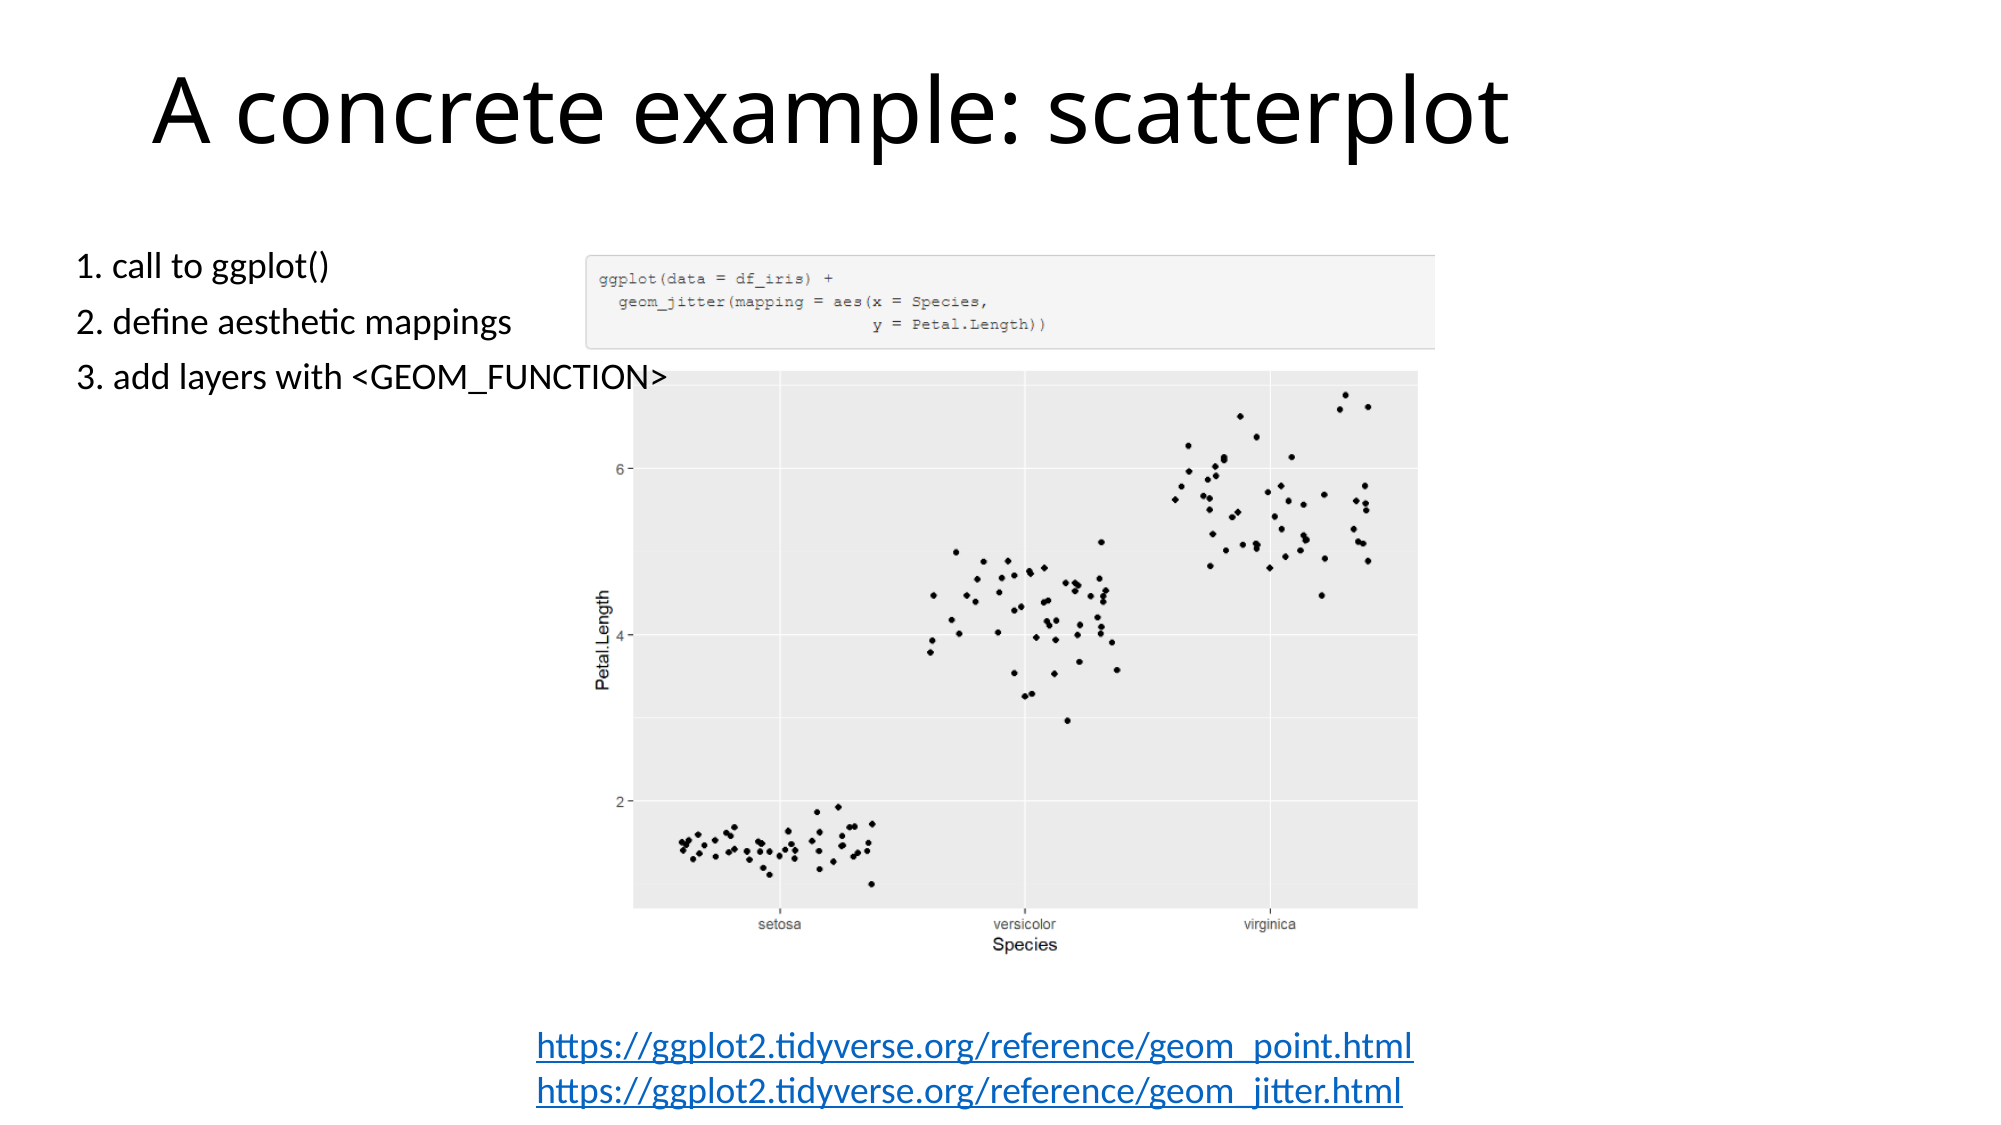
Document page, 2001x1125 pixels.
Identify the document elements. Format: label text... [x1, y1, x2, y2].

text_box 1. call to ggplot() [60, 233, 346, 294]
title A concrete example: scatterplot [137, 59, 1863, 278]
text_box 3. add layers with <GEOM_FUNCTION> [61, 344, 565, 405]
text_box 2. define aesthetic mappings [61, 289, 528, 344]
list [565, 247, 1435, 962]
text_box https://ggplot2.tidyverse.org/reference/geom_point.html https://ggplot2.tidyverse.org/reference/geom_jitter.html [521, 1013, 1429, 1125]
